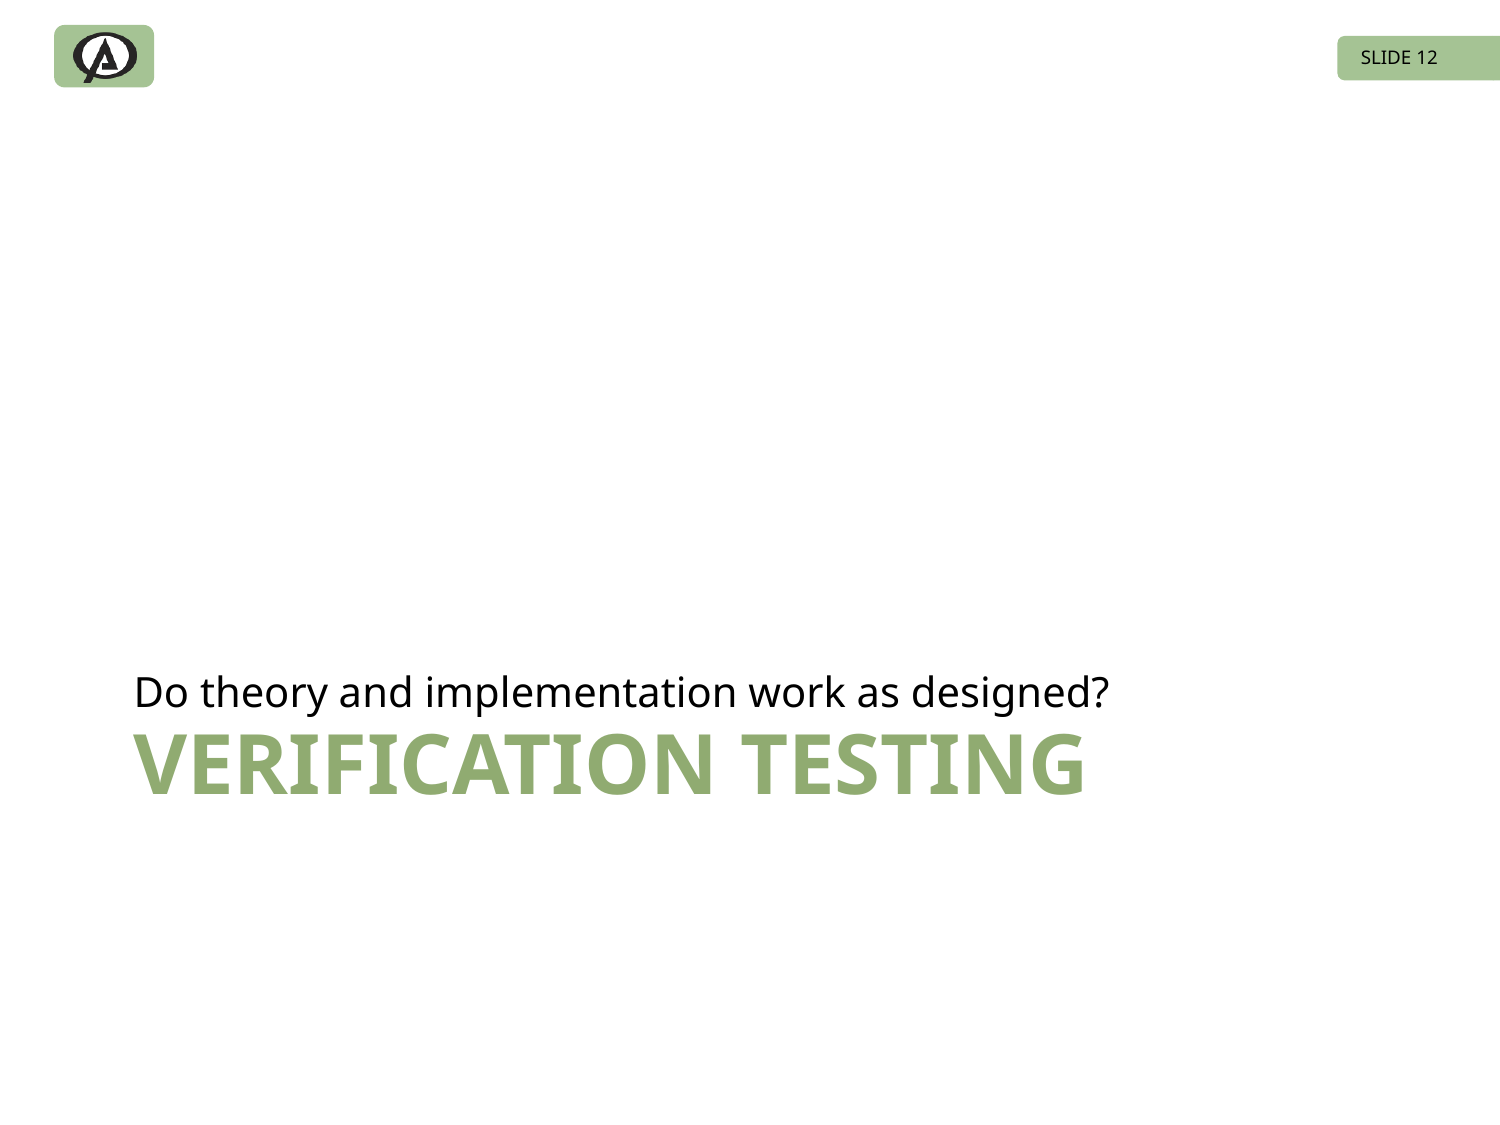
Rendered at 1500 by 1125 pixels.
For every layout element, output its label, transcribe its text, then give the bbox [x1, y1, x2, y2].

picture [73, 32, 137, 83]
title Verification Testing [118, 724, 1394, 947]
list Do theory and implementation work as designed? [118, 476, 1394, 724]
slide_number SLIDE 12 [1102, 37, 1454, 117]
